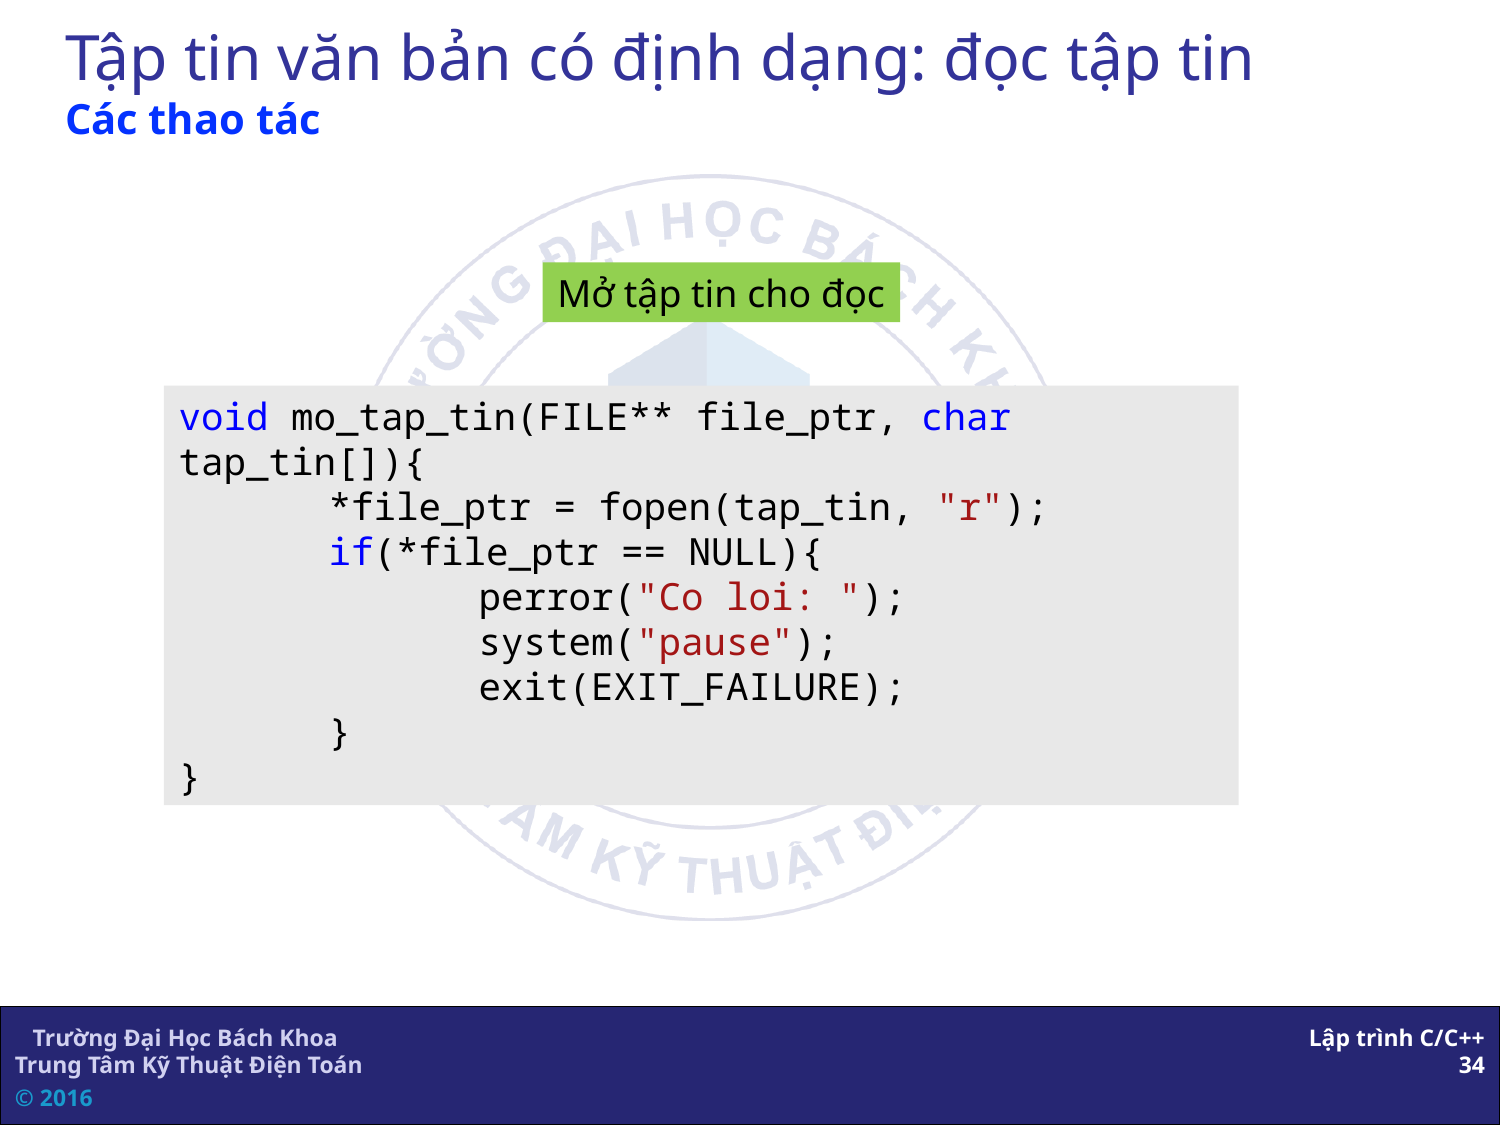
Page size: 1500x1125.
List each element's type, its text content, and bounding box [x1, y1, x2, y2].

picture [337, 174, 1083, 385]
picture [337, 806, 1083, 921]
title Tập tin văn bản có định dạng: đọc tập tin Các thao tác [50, 12, 1463, 150]
text_box Mở tập tin cho đọc [542, 262, 901, 323]
text_box void mo_tap_tin(FILE** file_ptr, char tap_tin[]){ *file_ptr = fopen(tap_tin, "r"); if(*file_ptr == NULL){ perror("Co loi: "); system("pause"); exit(EXIT_FAILURE); } } [163, 385, 1239, 806]
